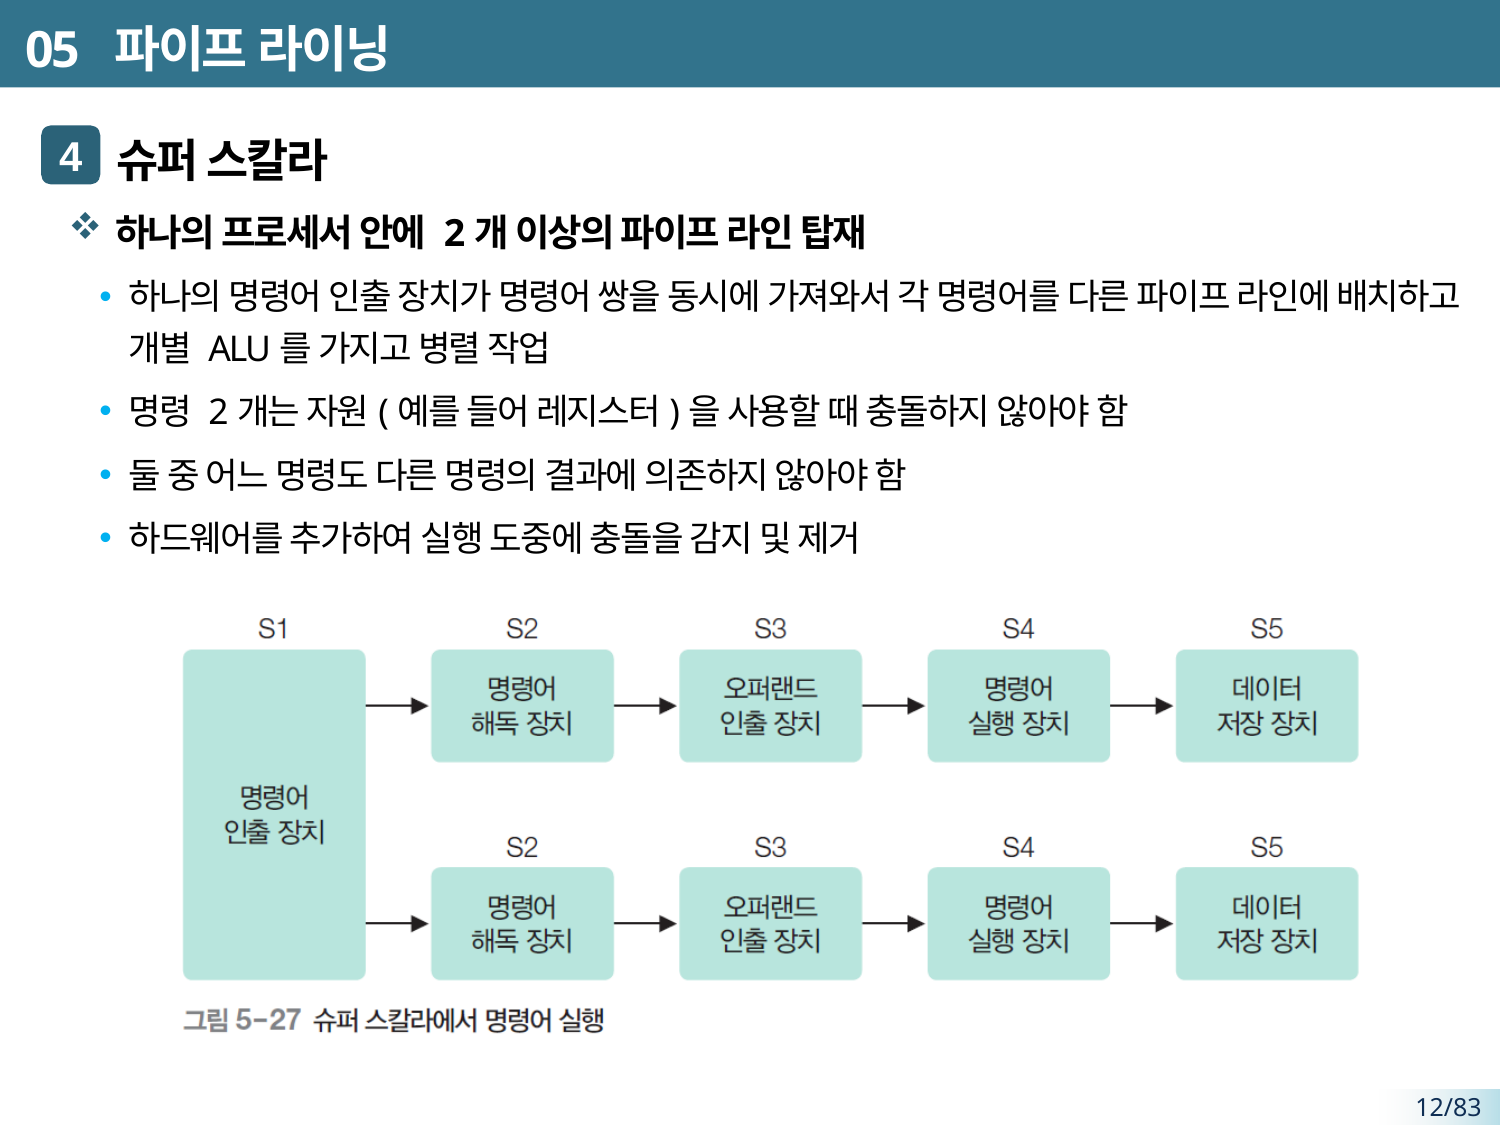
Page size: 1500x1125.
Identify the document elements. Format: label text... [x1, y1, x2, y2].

title 05 파이프 라이닝 [10, 8, 1288, 87]
picture [170, 607, 1371, 1042]
text_box 4 [39, 123, 103, 187]
text_box 슈퍼 스칼라 하나의 프로세서 안에 2개 이상의 파이프 라인 탑재 하나의 명령어 인출 장치가 명령어 쌍을 동시에 가져와서 각 명령어를 다른 파이프 라인에 배치하고 개별 ALU를 가지고 병렬 작업 명령 2개는 자원(예를 들어 레지스터)을 사용할 때 충돌하지 않아야 함 둘 중 어느 명령도 다른 명령의 결과에 의존하지 않아야 함 하드웨어를 추가하여 실행 도중에 충돌을 감지 및 제거 [10, 113, 1481, 1044]
